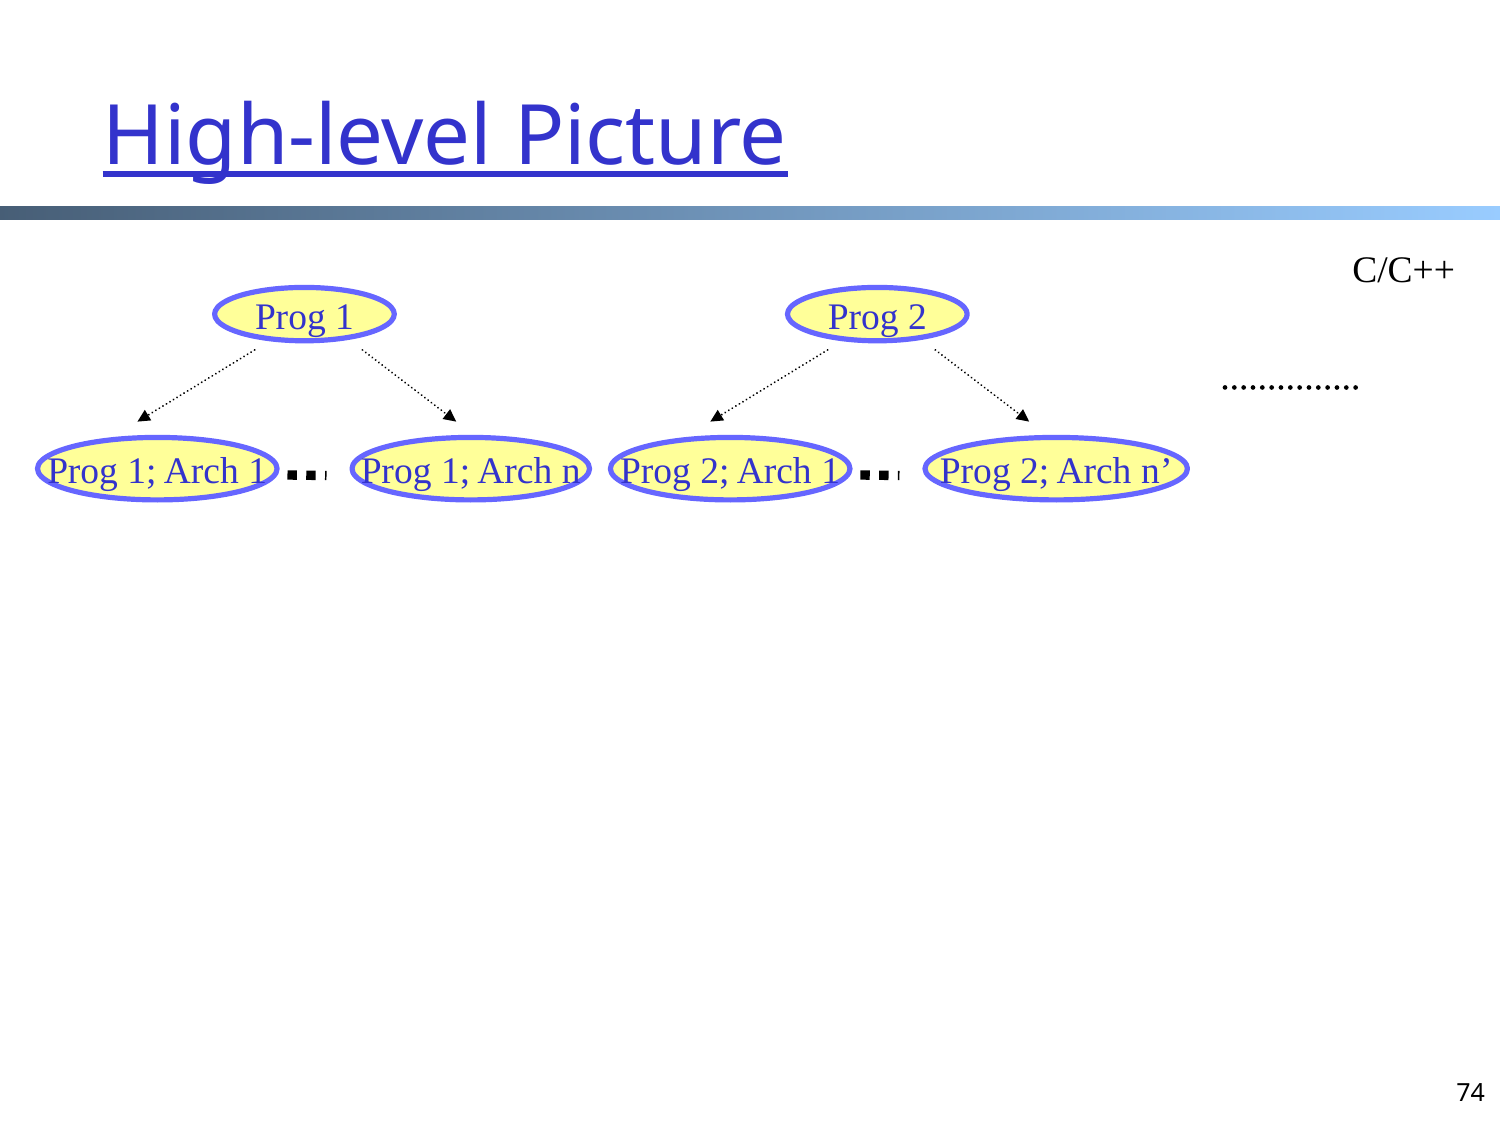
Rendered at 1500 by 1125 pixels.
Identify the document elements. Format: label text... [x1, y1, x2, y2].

text_box C/C++ [1337, 237, 1471, 298]
text_box Prog 2; Arch n’ [924, 437, 1188, 500]
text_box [1424, 207, 1428, 219]
text_box Prog 1; Arch n [352, 437, 590, 500]
title High-level Picture [87, 37, 1363, 225]
text_box Prog 1; Arch 1 [37, 437, 278, 500]
text_box Prog 1 [214, 287, 395, 341]
text_box [710, 409, 725, 422]
text_box Prog 2 [787, 287, 968, 341]
text_box Prog 2; Arch 1 [610, 437, 850, 500]
text_box [137, 409, 152, 422]
text_box [1015, 409, 1030, 422]
slide_number 74 [1424, 1068, 1500, 1125]
text_box [442, 409, 457, 422]
